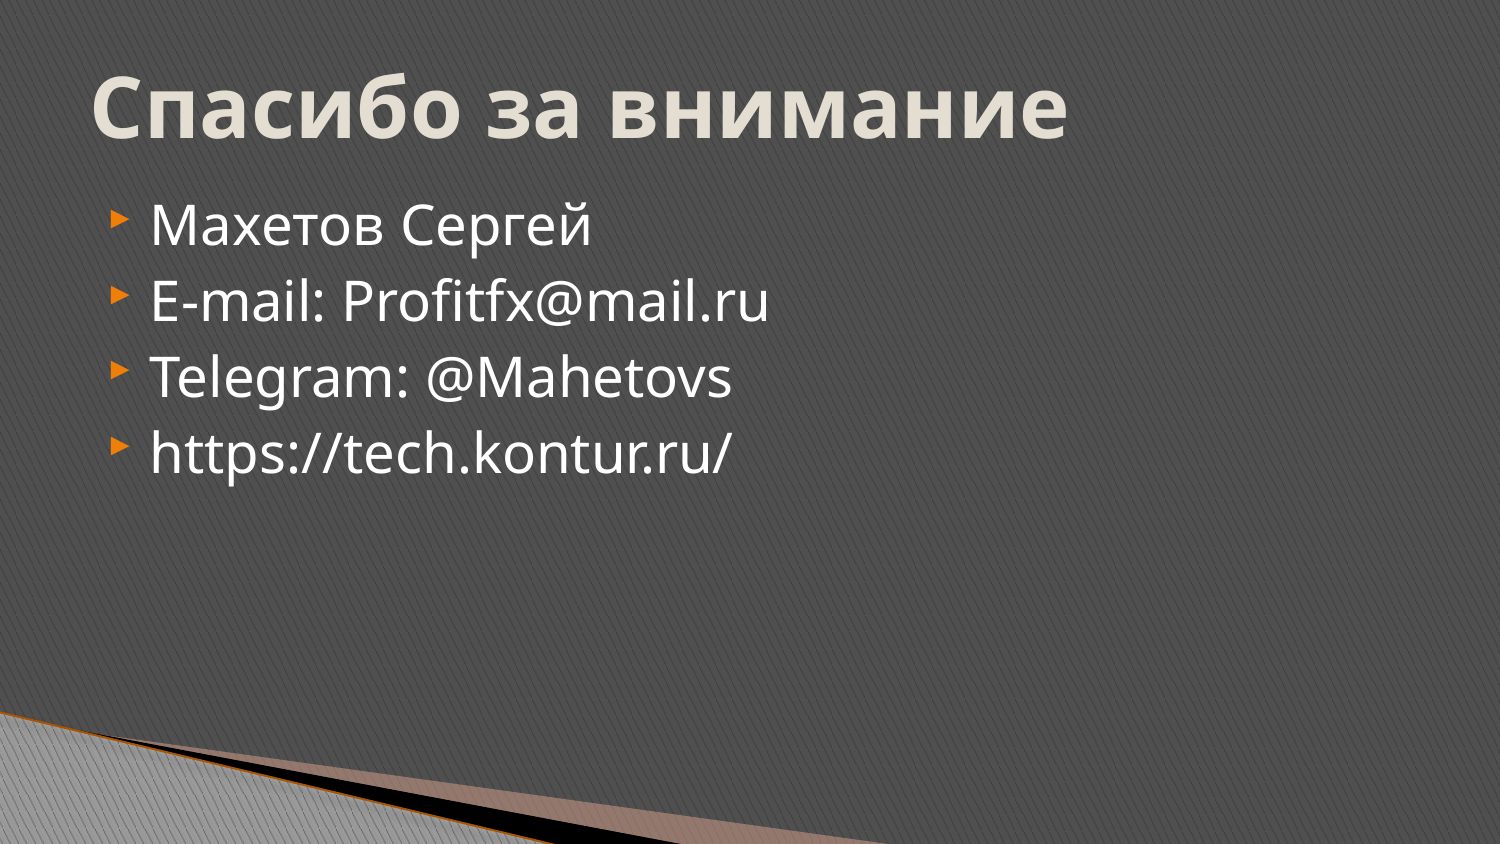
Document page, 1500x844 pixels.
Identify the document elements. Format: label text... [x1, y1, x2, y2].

list Махетов Сергей E-mail: Profitfx@mail.ru Telegram: @Mahetovs https://tech.kontur.ru/ [75, 182, 1425, 740]
title Спасибо за внимание [75, 33, 1425, 175]
